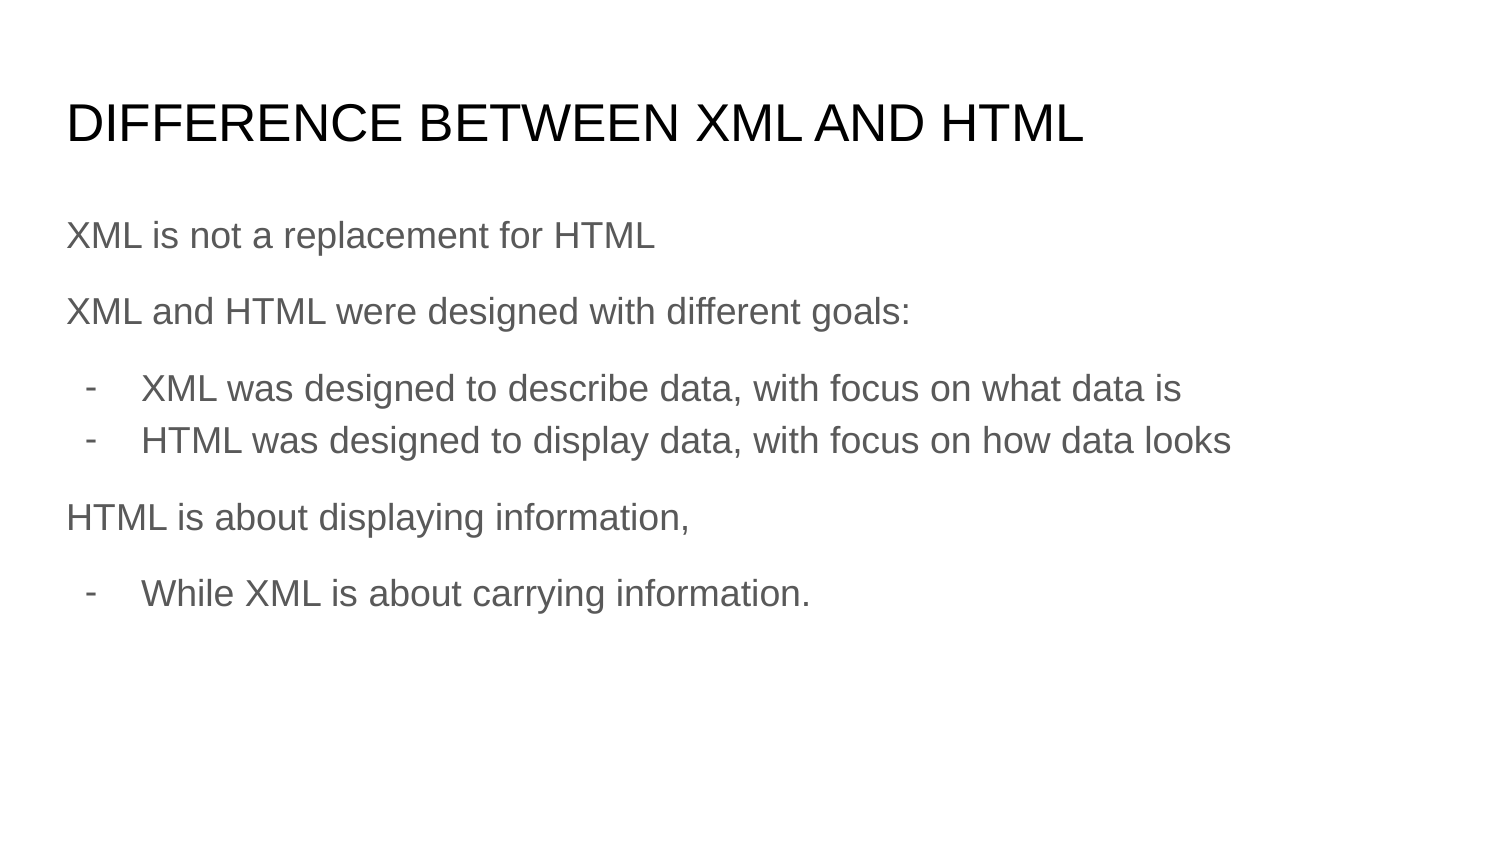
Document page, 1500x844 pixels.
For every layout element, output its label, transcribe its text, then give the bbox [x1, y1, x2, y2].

list XML is not a replacement for HTML XML and HTML were designed with different goals: XML was designed to describe data, with focus on what data is HTML was designed to display data, with focus on how data looks HTML is about displaying information, While XML is about carrying information. [51, 189, 1449, 750]
title DIFFERENCE BETWEEN XML AND HTML [51, 72, 1449, 167]
